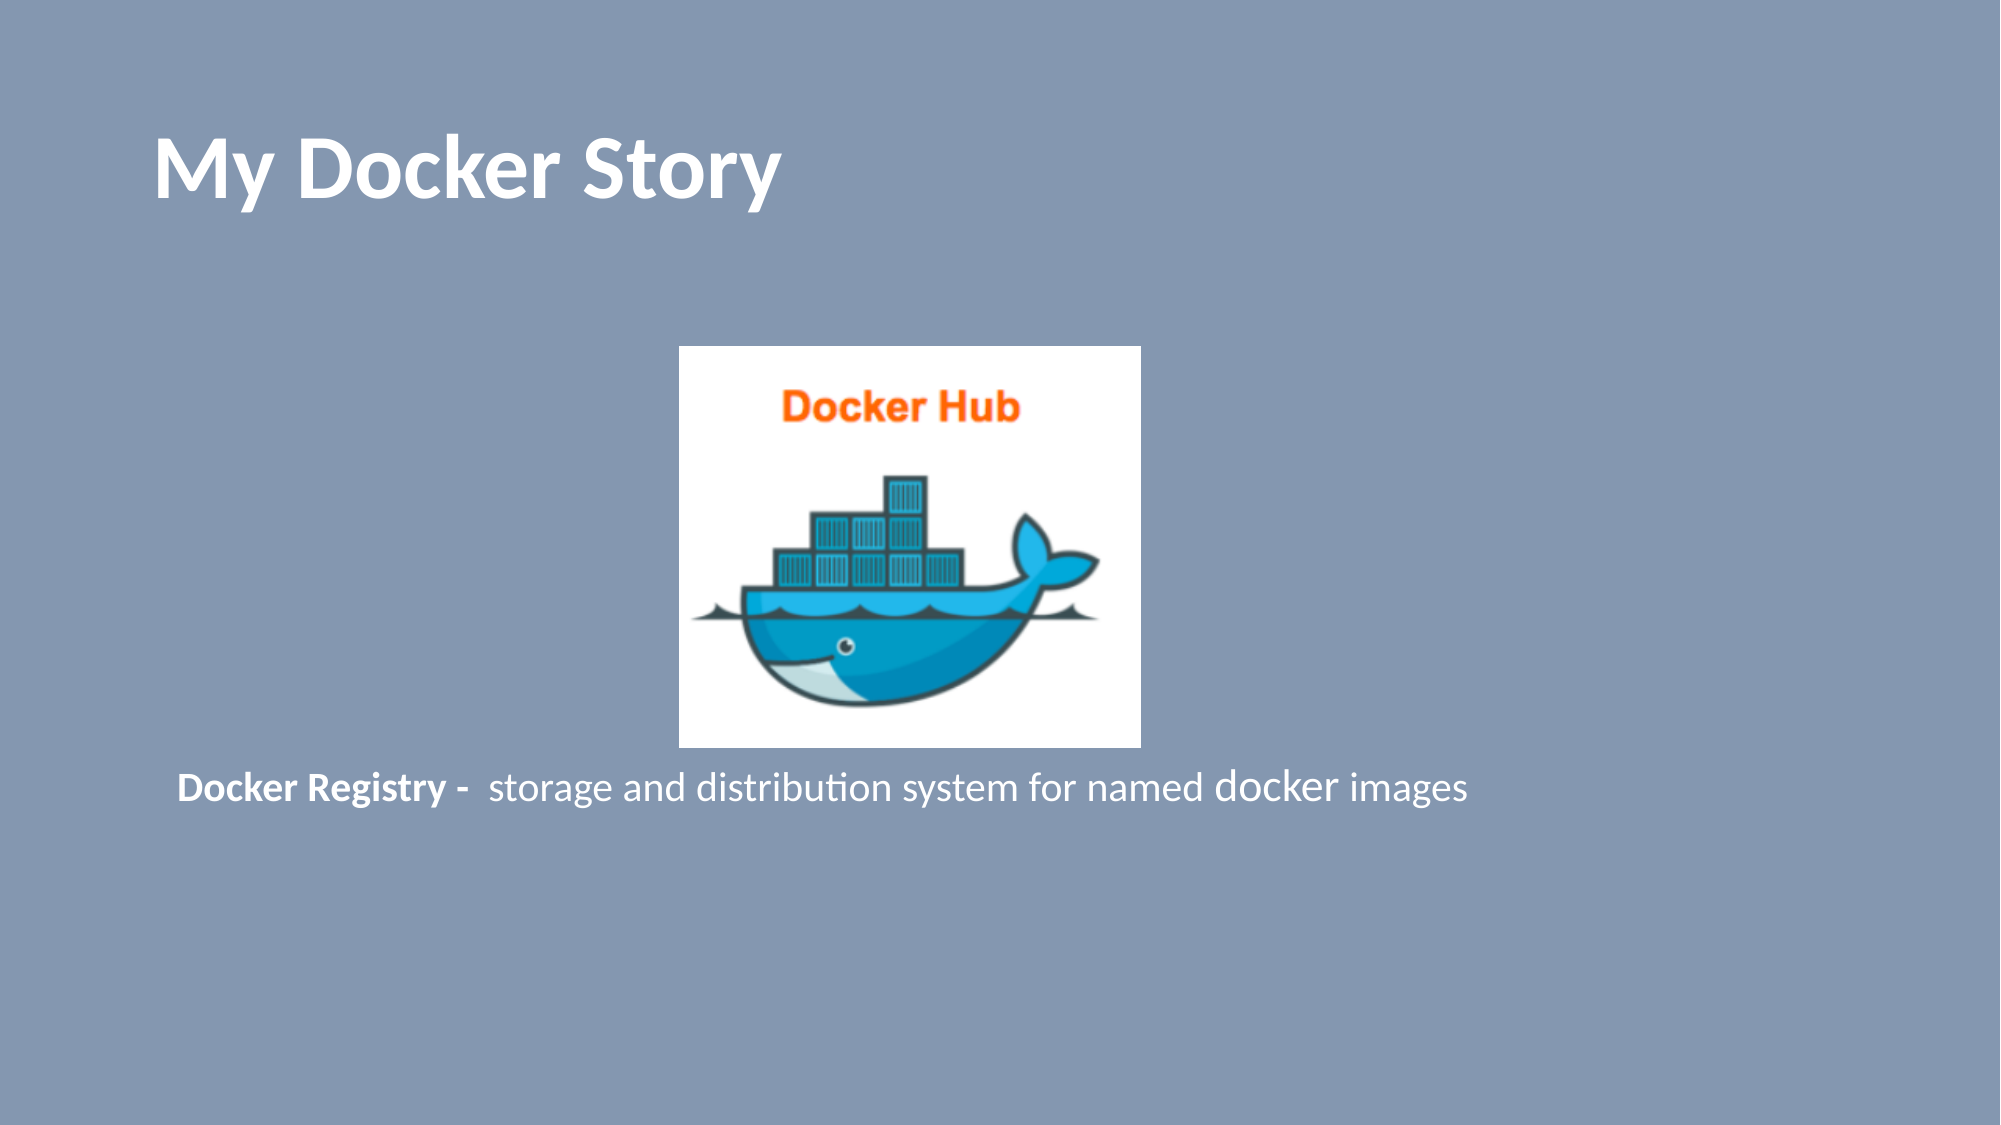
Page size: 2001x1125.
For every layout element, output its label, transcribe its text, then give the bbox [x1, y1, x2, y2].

text_box Docker Registry - storage and distribution system for named docker images [162, 747, 1863, 868]
title My Docker Story [137, 59, 1863, 278]
picture [679, 346, 1141, 748]
